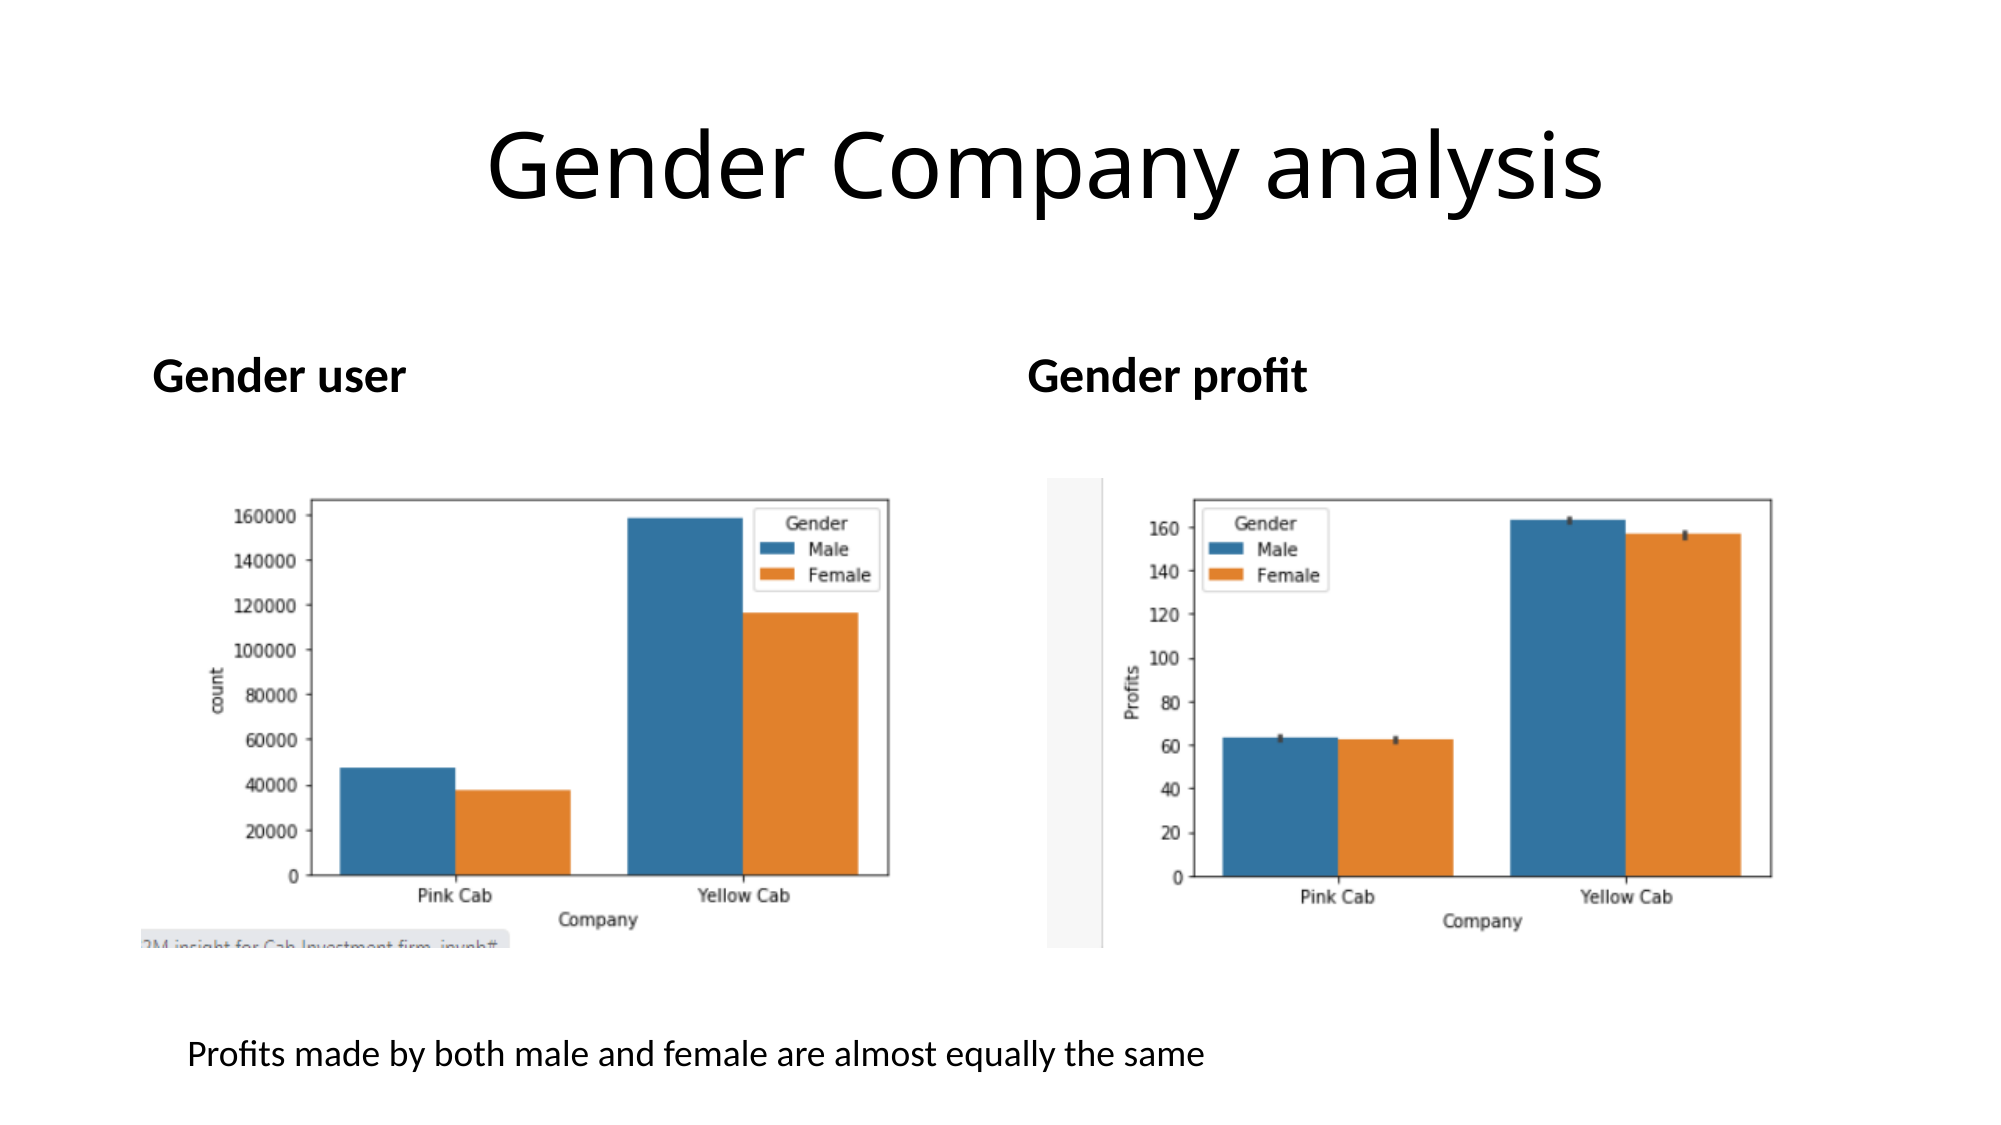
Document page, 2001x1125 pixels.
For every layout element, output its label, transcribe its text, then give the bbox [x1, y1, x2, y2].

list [1047, 478, 1828, 948]
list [141, 478, 981, 948]
title Gender Company analysis [137, 59, 1863, 278]
list Gender user [137, 275, 984, 411]
text_box Profits made by both male and female are almost equally the same [172, 1021, 1596, 1082]
list Gender profit [1012, 275, 1863, 411]
